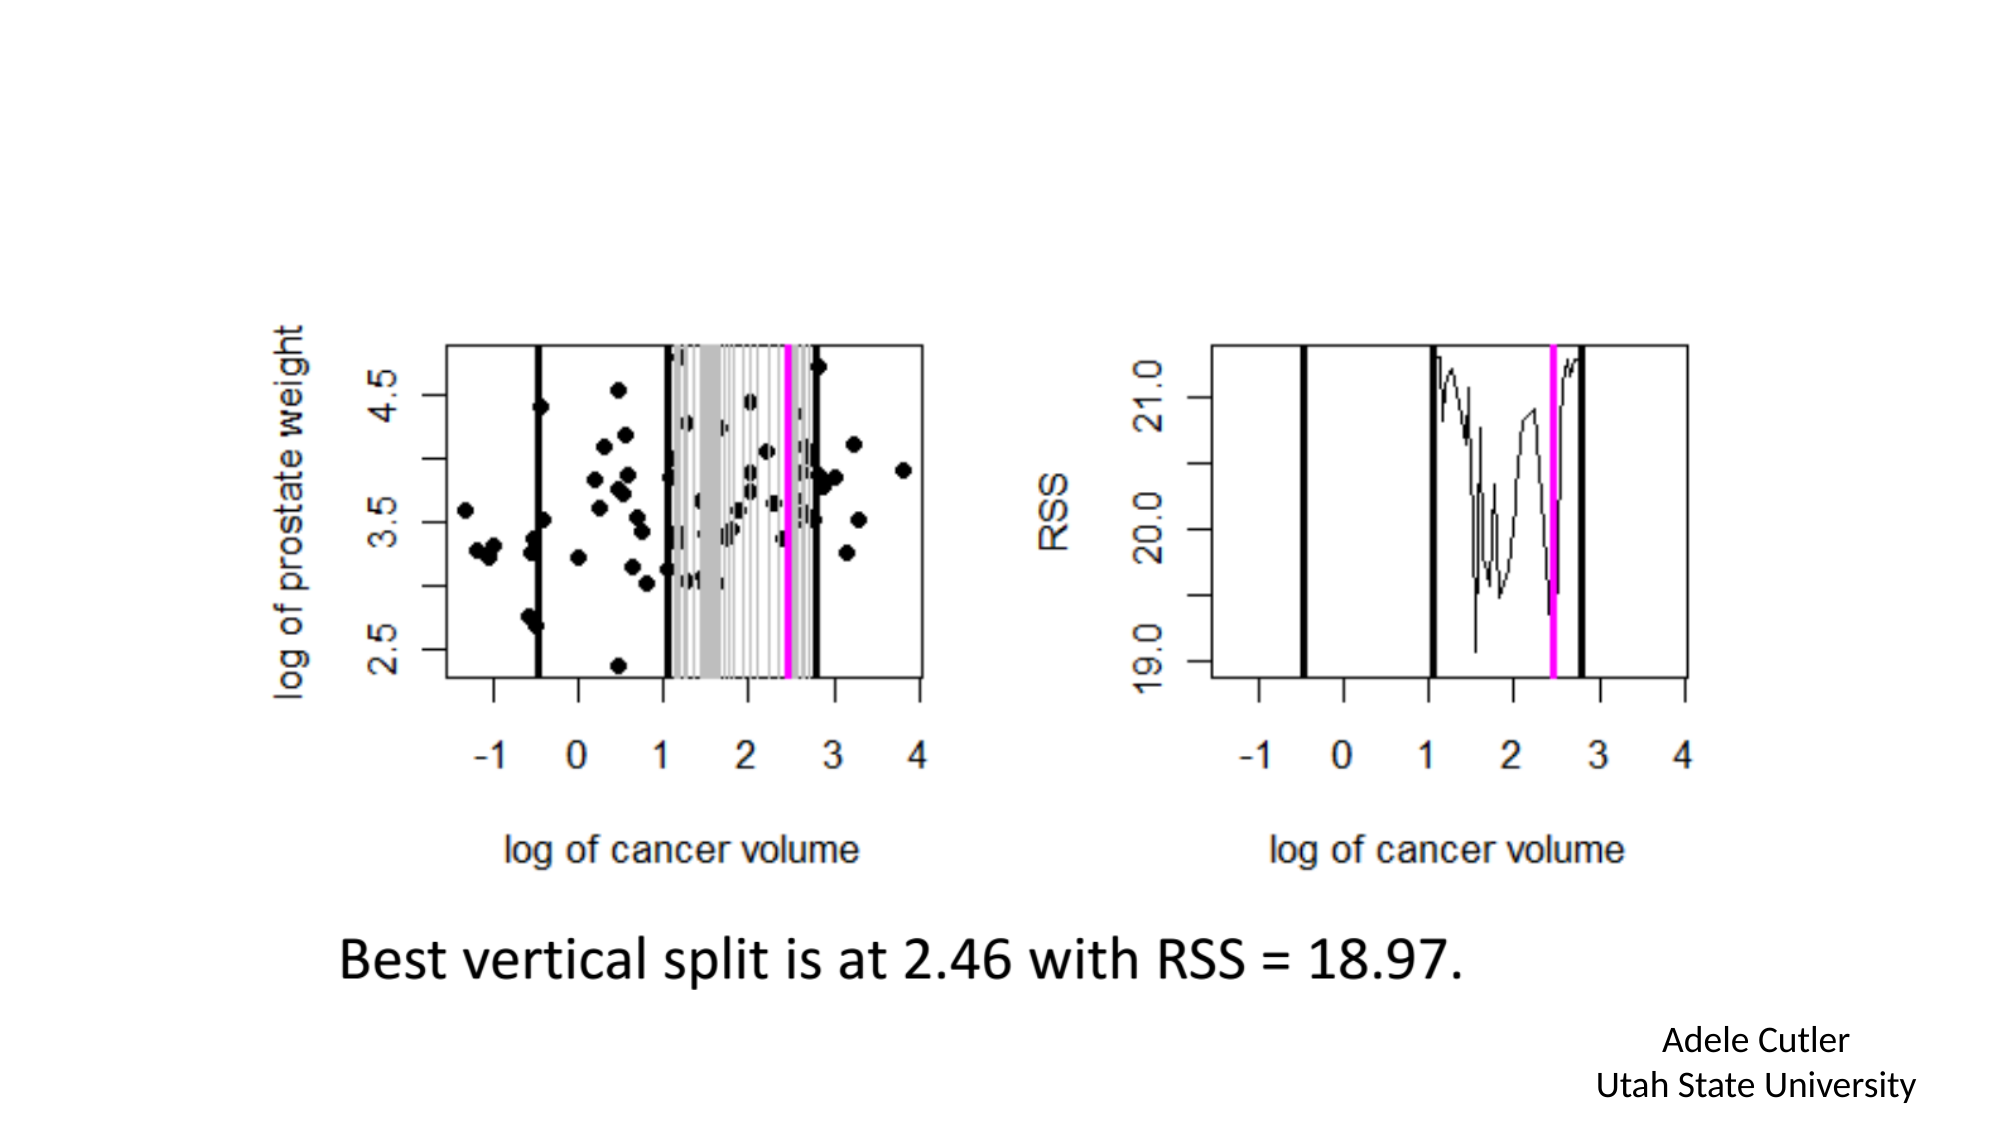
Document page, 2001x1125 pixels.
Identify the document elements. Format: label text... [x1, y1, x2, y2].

text_box Adele Cutler Utah State University [1551, 1007, 1970, 1112]
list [270, 299, 1730, 1014]
